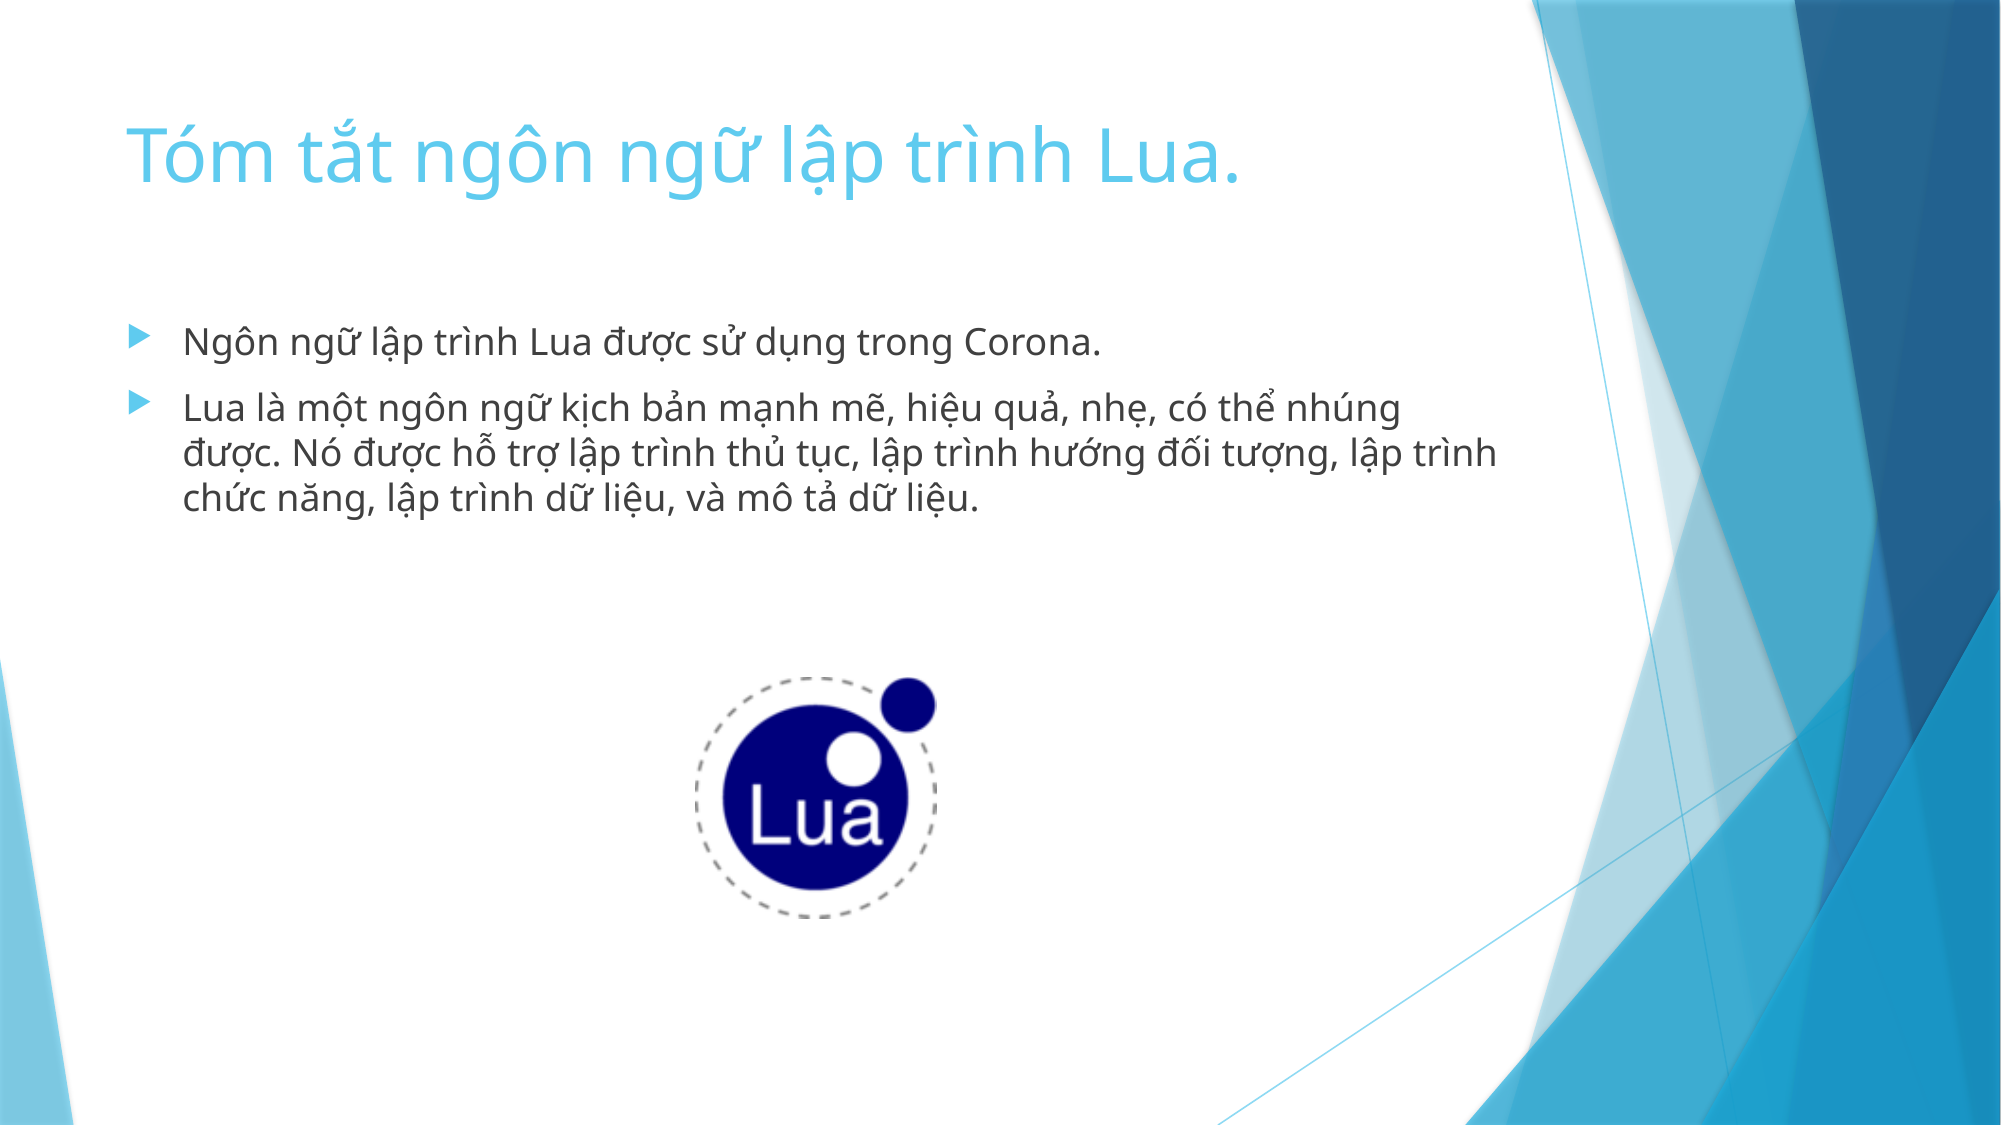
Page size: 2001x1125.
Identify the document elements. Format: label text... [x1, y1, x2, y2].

title Tóm tắt ngôn ngữ lập trình Lua. [111, 99, 1522, 209]
list Ngôn ngữ lập trình Lua được sử dụng trong Corona. Lua là một ngôn ngữ kịch bản mạnh mẽ, hiệu quả, nhẹ, có thể nhúng được. Nó được hỗ trợ lập trình thủ tục, lập trình hướng đối tượng, lập trình chức năng, lập trình dữ liệu, và mô tả dữ liệu. [111, 310, 1522, 991]
picture [695, 677, 938, 920]
